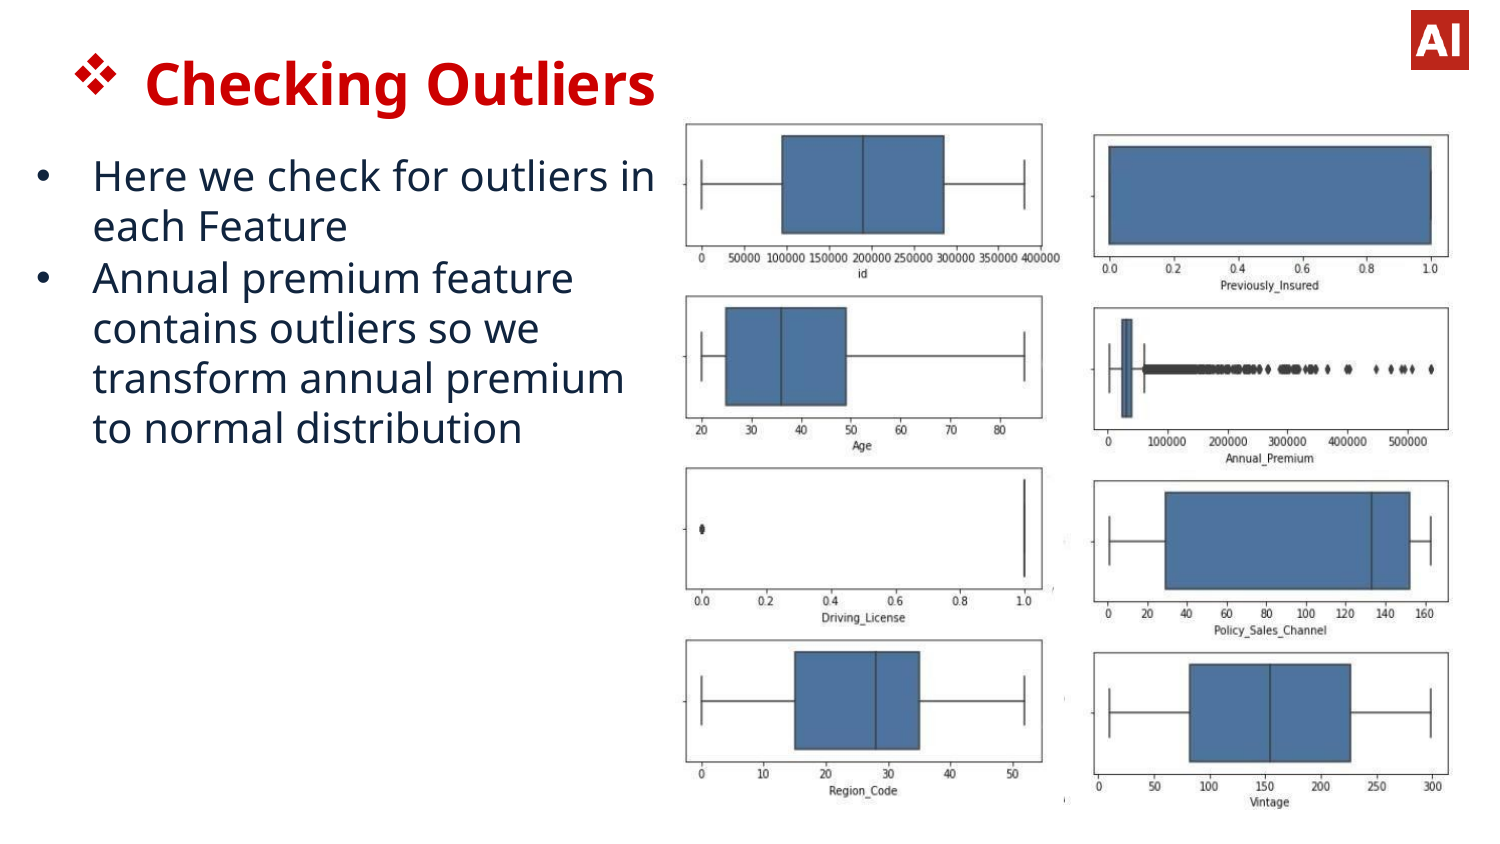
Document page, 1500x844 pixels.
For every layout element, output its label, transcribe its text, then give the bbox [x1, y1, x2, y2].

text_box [674, 117, 1453, 810]
picture [1411, 10, 1469, 70]
text_box Here we check for outliers in each Feature Annual premium feature contains outliers so we transform annual premium to normal distribution [33, 147, 669, 453]
title Checking Outliers [67, 44, 804, 147]
